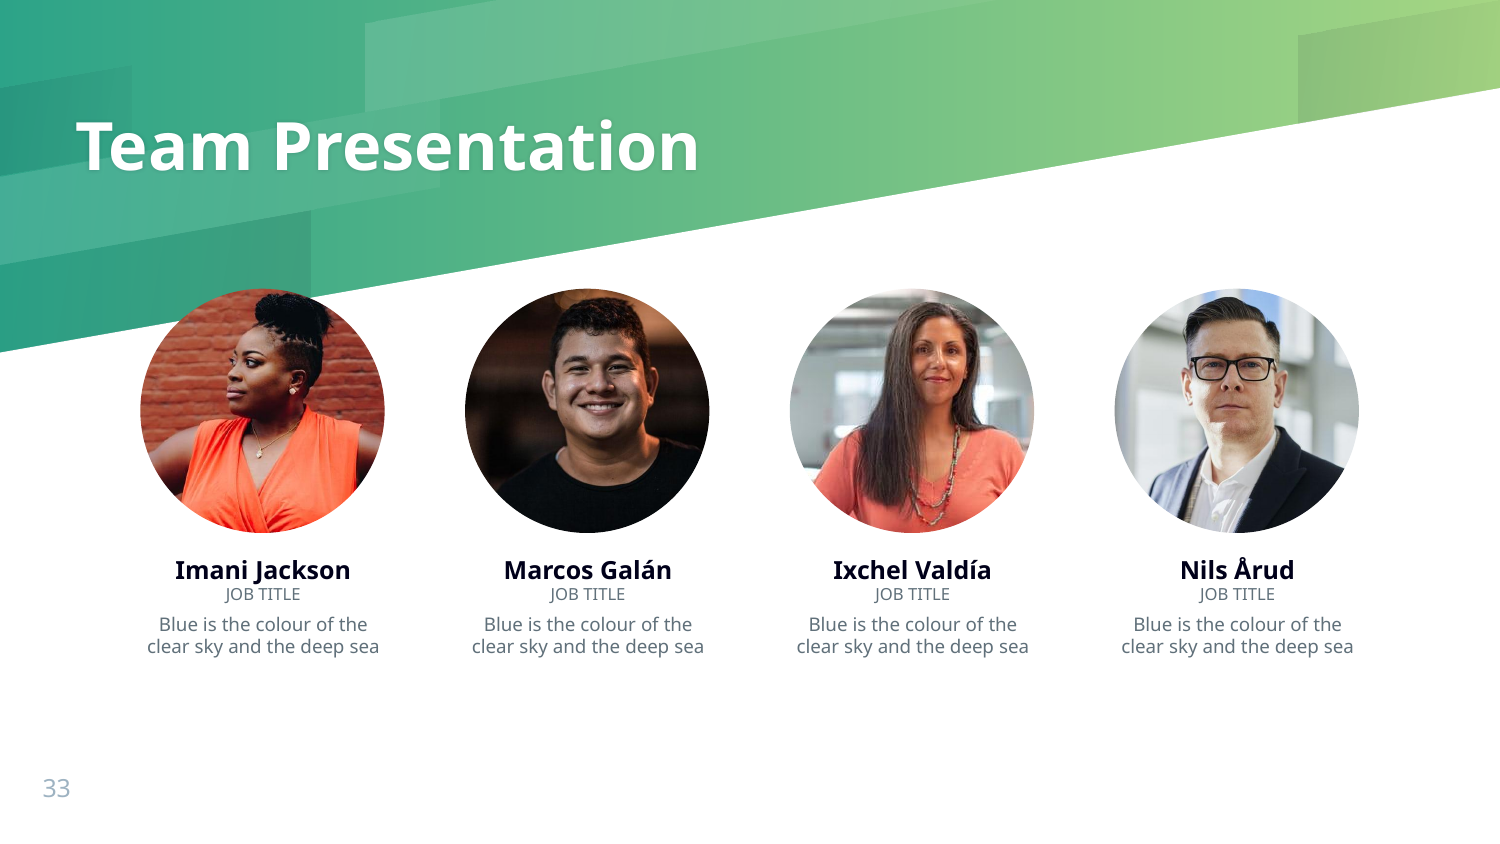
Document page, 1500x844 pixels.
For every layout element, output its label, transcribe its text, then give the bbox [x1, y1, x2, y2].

picture [464, 288, 710, 534]
picture [1114, 288, 1360, 534]
text_box Marcos Galán JOB TITLE Blue is the colour of the clear sky and the deep sea [465, 554, 711, 675]
text_box Ixchel Valdía JOB TITLE Blue is the colour of the clear sky and the deep sea [790, 554, 1035, 675]
picture [789, 288, 1035, 534]
text_box Imani Jackson JOB TITLE Blue is the colour of the clear sky and the deep sea [141, 554, 386, 675]
text_box Nils Årud JOB TITLE Blue is the colour of the clear sky and the deep sea [1115, 554, 1360, 675]
slide_number 33 [42, 766, 122, 807]
picture [140, 288, 385, 534]
title Team Presentation [75, 0, 975, 298]
